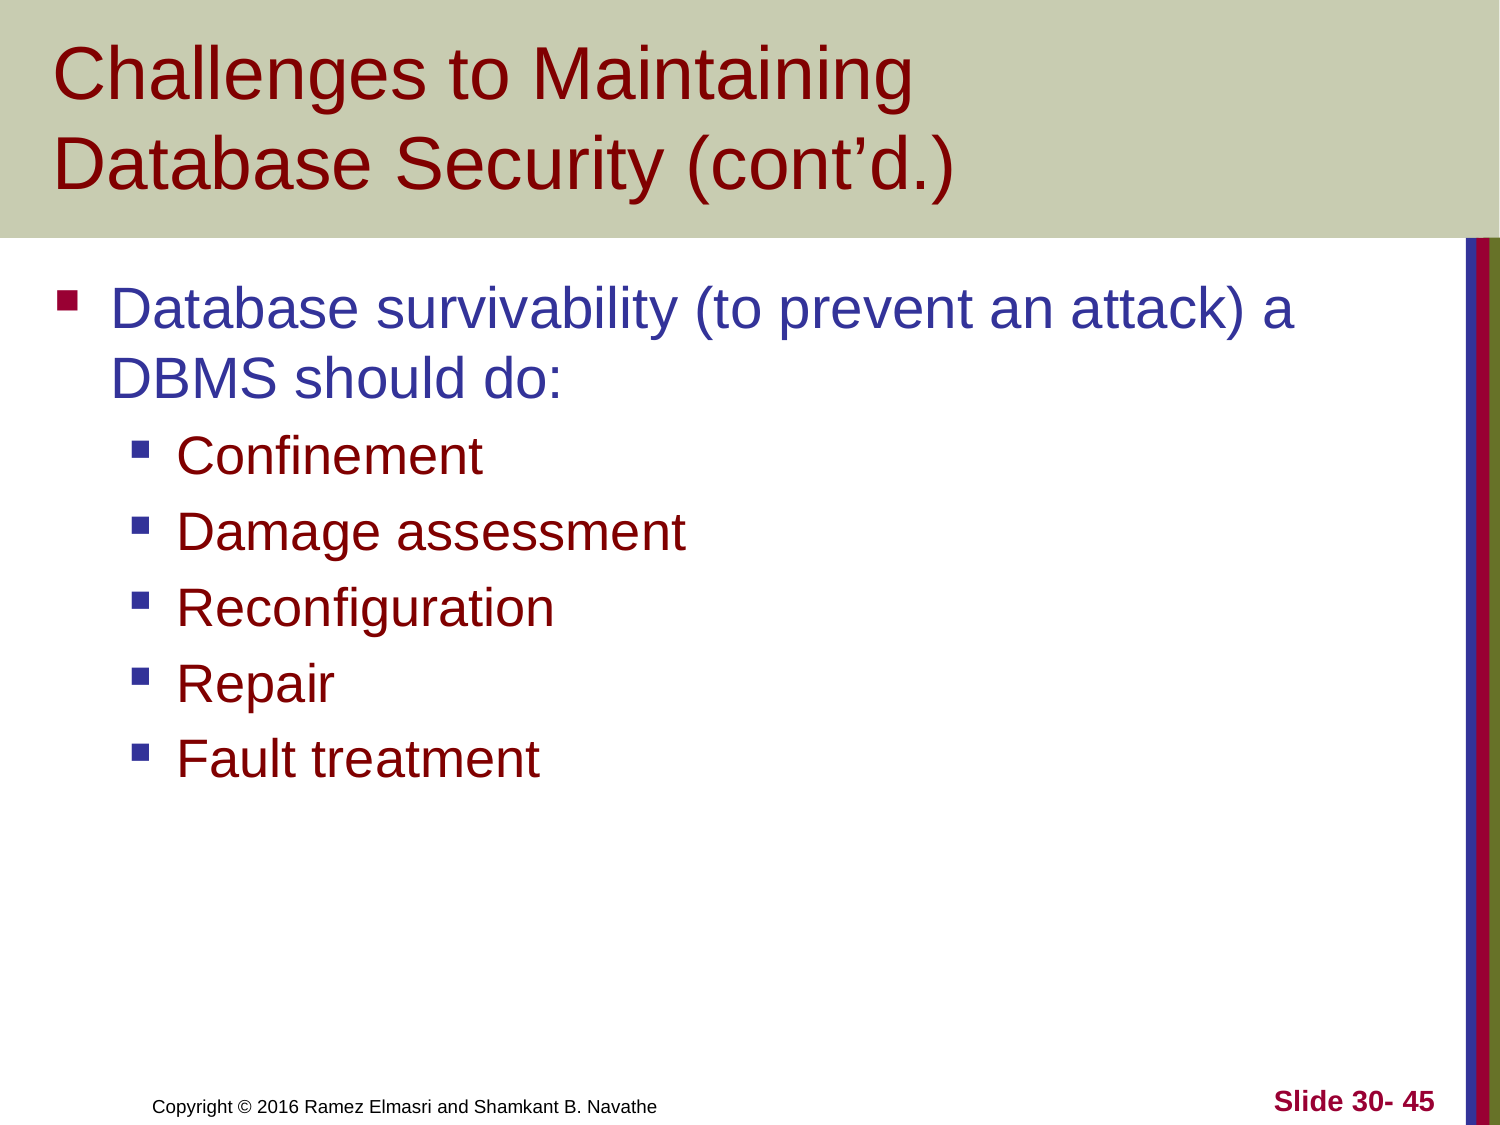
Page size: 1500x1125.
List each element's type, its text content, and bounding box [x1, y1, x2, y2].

slide_number Slide 30- 45 [1137, 1049, 1451, 1125]
title Challenges to Maintaining Database Security (cont’d.) [37, 49, 1317, 213]
list Database survivability (to prevent an attack) a DBMS should do: Confinement Damage assessment Reconfiguration Repair Fault treatment [39, 262, 1400, 1013]
